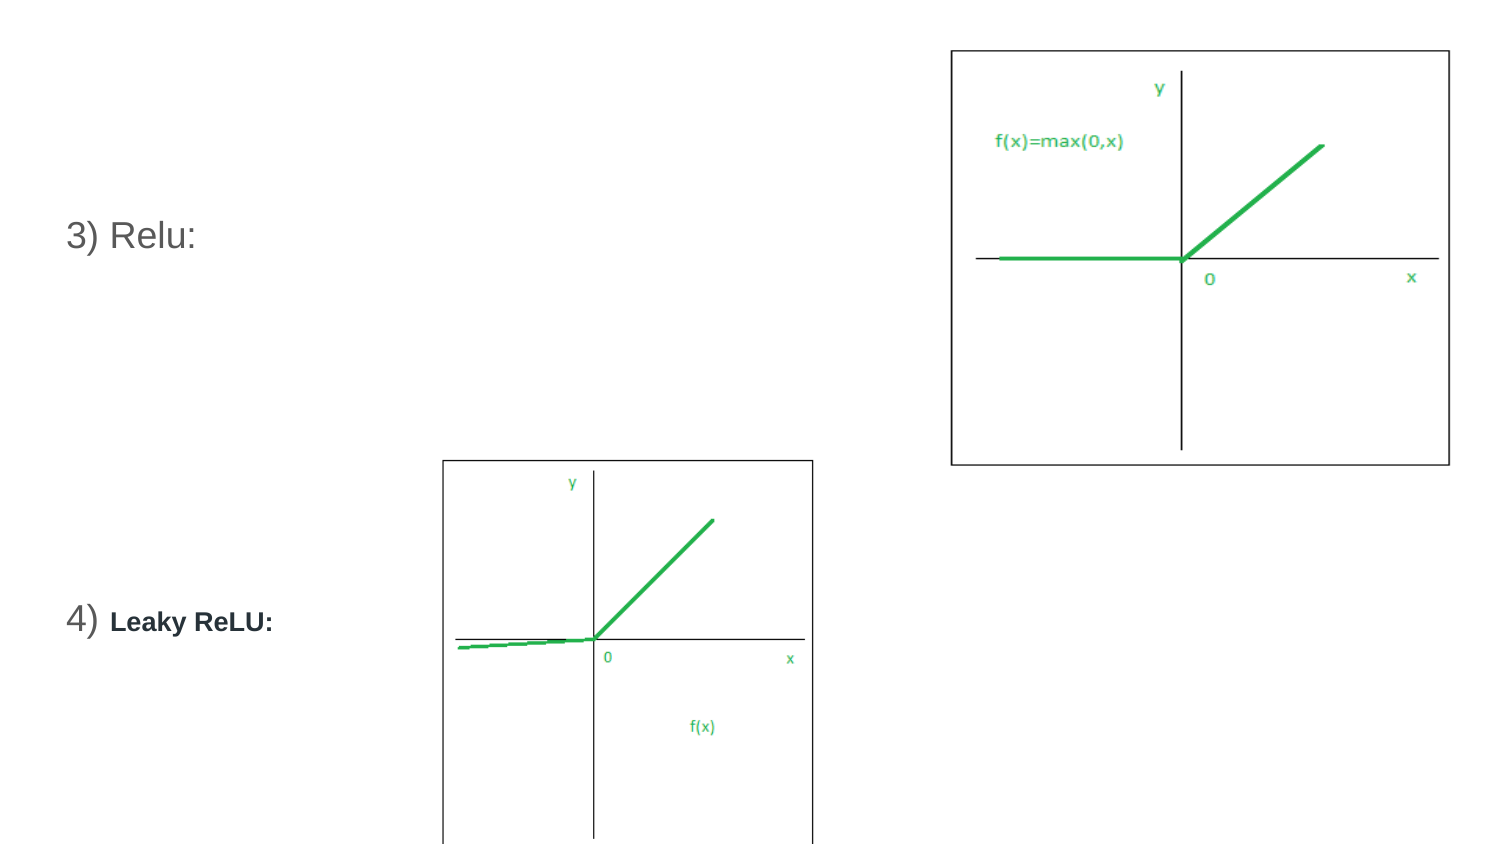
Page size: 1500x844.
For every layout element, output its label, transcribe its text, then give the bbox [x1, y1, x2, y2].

picture [948, 40, 1459, 471]
picture [439, 452, 819, 844]
list 3) Relu: 4) Leaky ReLU: [51, 189, 1449, 750]
